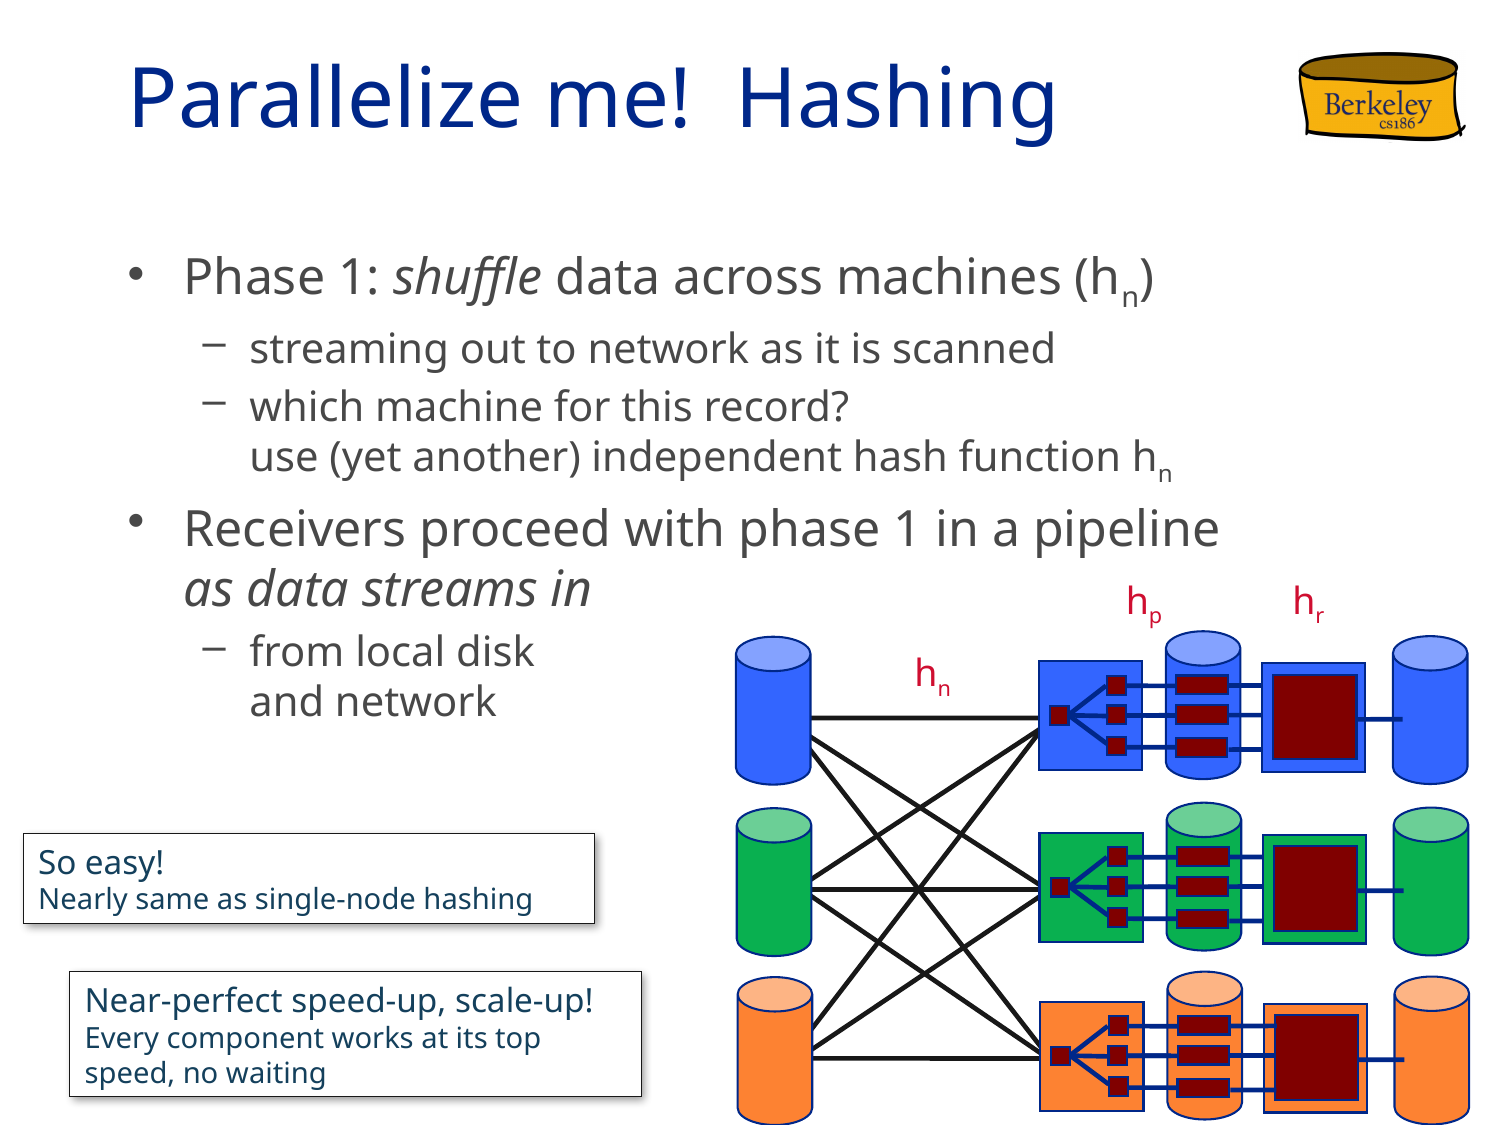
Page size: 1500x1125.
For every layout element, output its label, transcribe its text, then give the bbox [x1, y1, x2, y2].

text_box [1165, 631, 1241, 715]
list Phase 1: shuffle data across machines (hn) streaming out to network as it is scanned which machine for this record? use (yet another) independent hash function hn Receivers proceed with phase 1 in a pipeline as data streams in from local disk and network [112, 237, 1388, 1075]
text_box [1108, 847, 1127, 867]
text_box [1108, 1045, 1128, 1065]
text_box [1107, 676, 1127, 695]
text_box [1176, 876, 1229, 896]
text_box [1106, 705, 1126, 725]
text_box [736, 808, 812, 957]
text_box [1167, 971, 1243, 1026]
text_box [1166, 802, 1242, 886]
text_box [1166, 919, 1242, 951]
text_box [1177, 1015, 1230, 1035]
text_box [1176, 675, 1228, 695]
text_box So easy! Nearly same as single-node hashing [23, 833, 595, 924]
text_box [735, 636, 811, 785]
text_box [1107, 876, 1127, 896]
text_box [1167, 1056, 1243, 1089]
text_box [1051, 1046, 1071, 1066]
text_box [1038, 661, 1142, 771]
text_box [1040, 1001, 1144, 1111]
text_box [1177, 846, 1229, 866]
text_box hn [899, 642, 966, 708]
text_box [1261, 635, 1470, 1125]
text_box [1177, 1045, 1230, 1065]
text_box [1107, 908, 1127, 927]
text_box [1177, 1078, 1230, 1098]
text_box [1166, 887, 1242, 921]
text_box [1176, 909, 1229, 929]
text_box [737, 977, 813, 1125]
text_box Near-perfect speed-up, scale-up! Every component works at its top speed, no waiting [69, 971, 642, 1097]
text_box [1039, 832, 1143, 942]
text_box [1165, 716, 1241, 749]
text_box [1108, 1016, 1128, 1036]
text_box [1050, 877, 1070, 897]
text_box [1167, 1026, 1243, 1055]
text_box [1165, 748, 1241, 780]
text_box [1049, 706, 1069, 726]
text_box [1108, 1076, 1128, 1096]
text_box [1176, 705, 1228, 725]
title Parallelize me! Hashing [112, 0, 1388, 188]
text_box hr [1277, 569, 1340, 634]
text_box [1175, 738, 1228, 758]
text_box [1107, 736, 1126, 756]
text_box hp [1111, 569, 1178, 636]
text_box [1167, 1088, 1243, 1120]
picture [1388, 50, 1466, 143]
